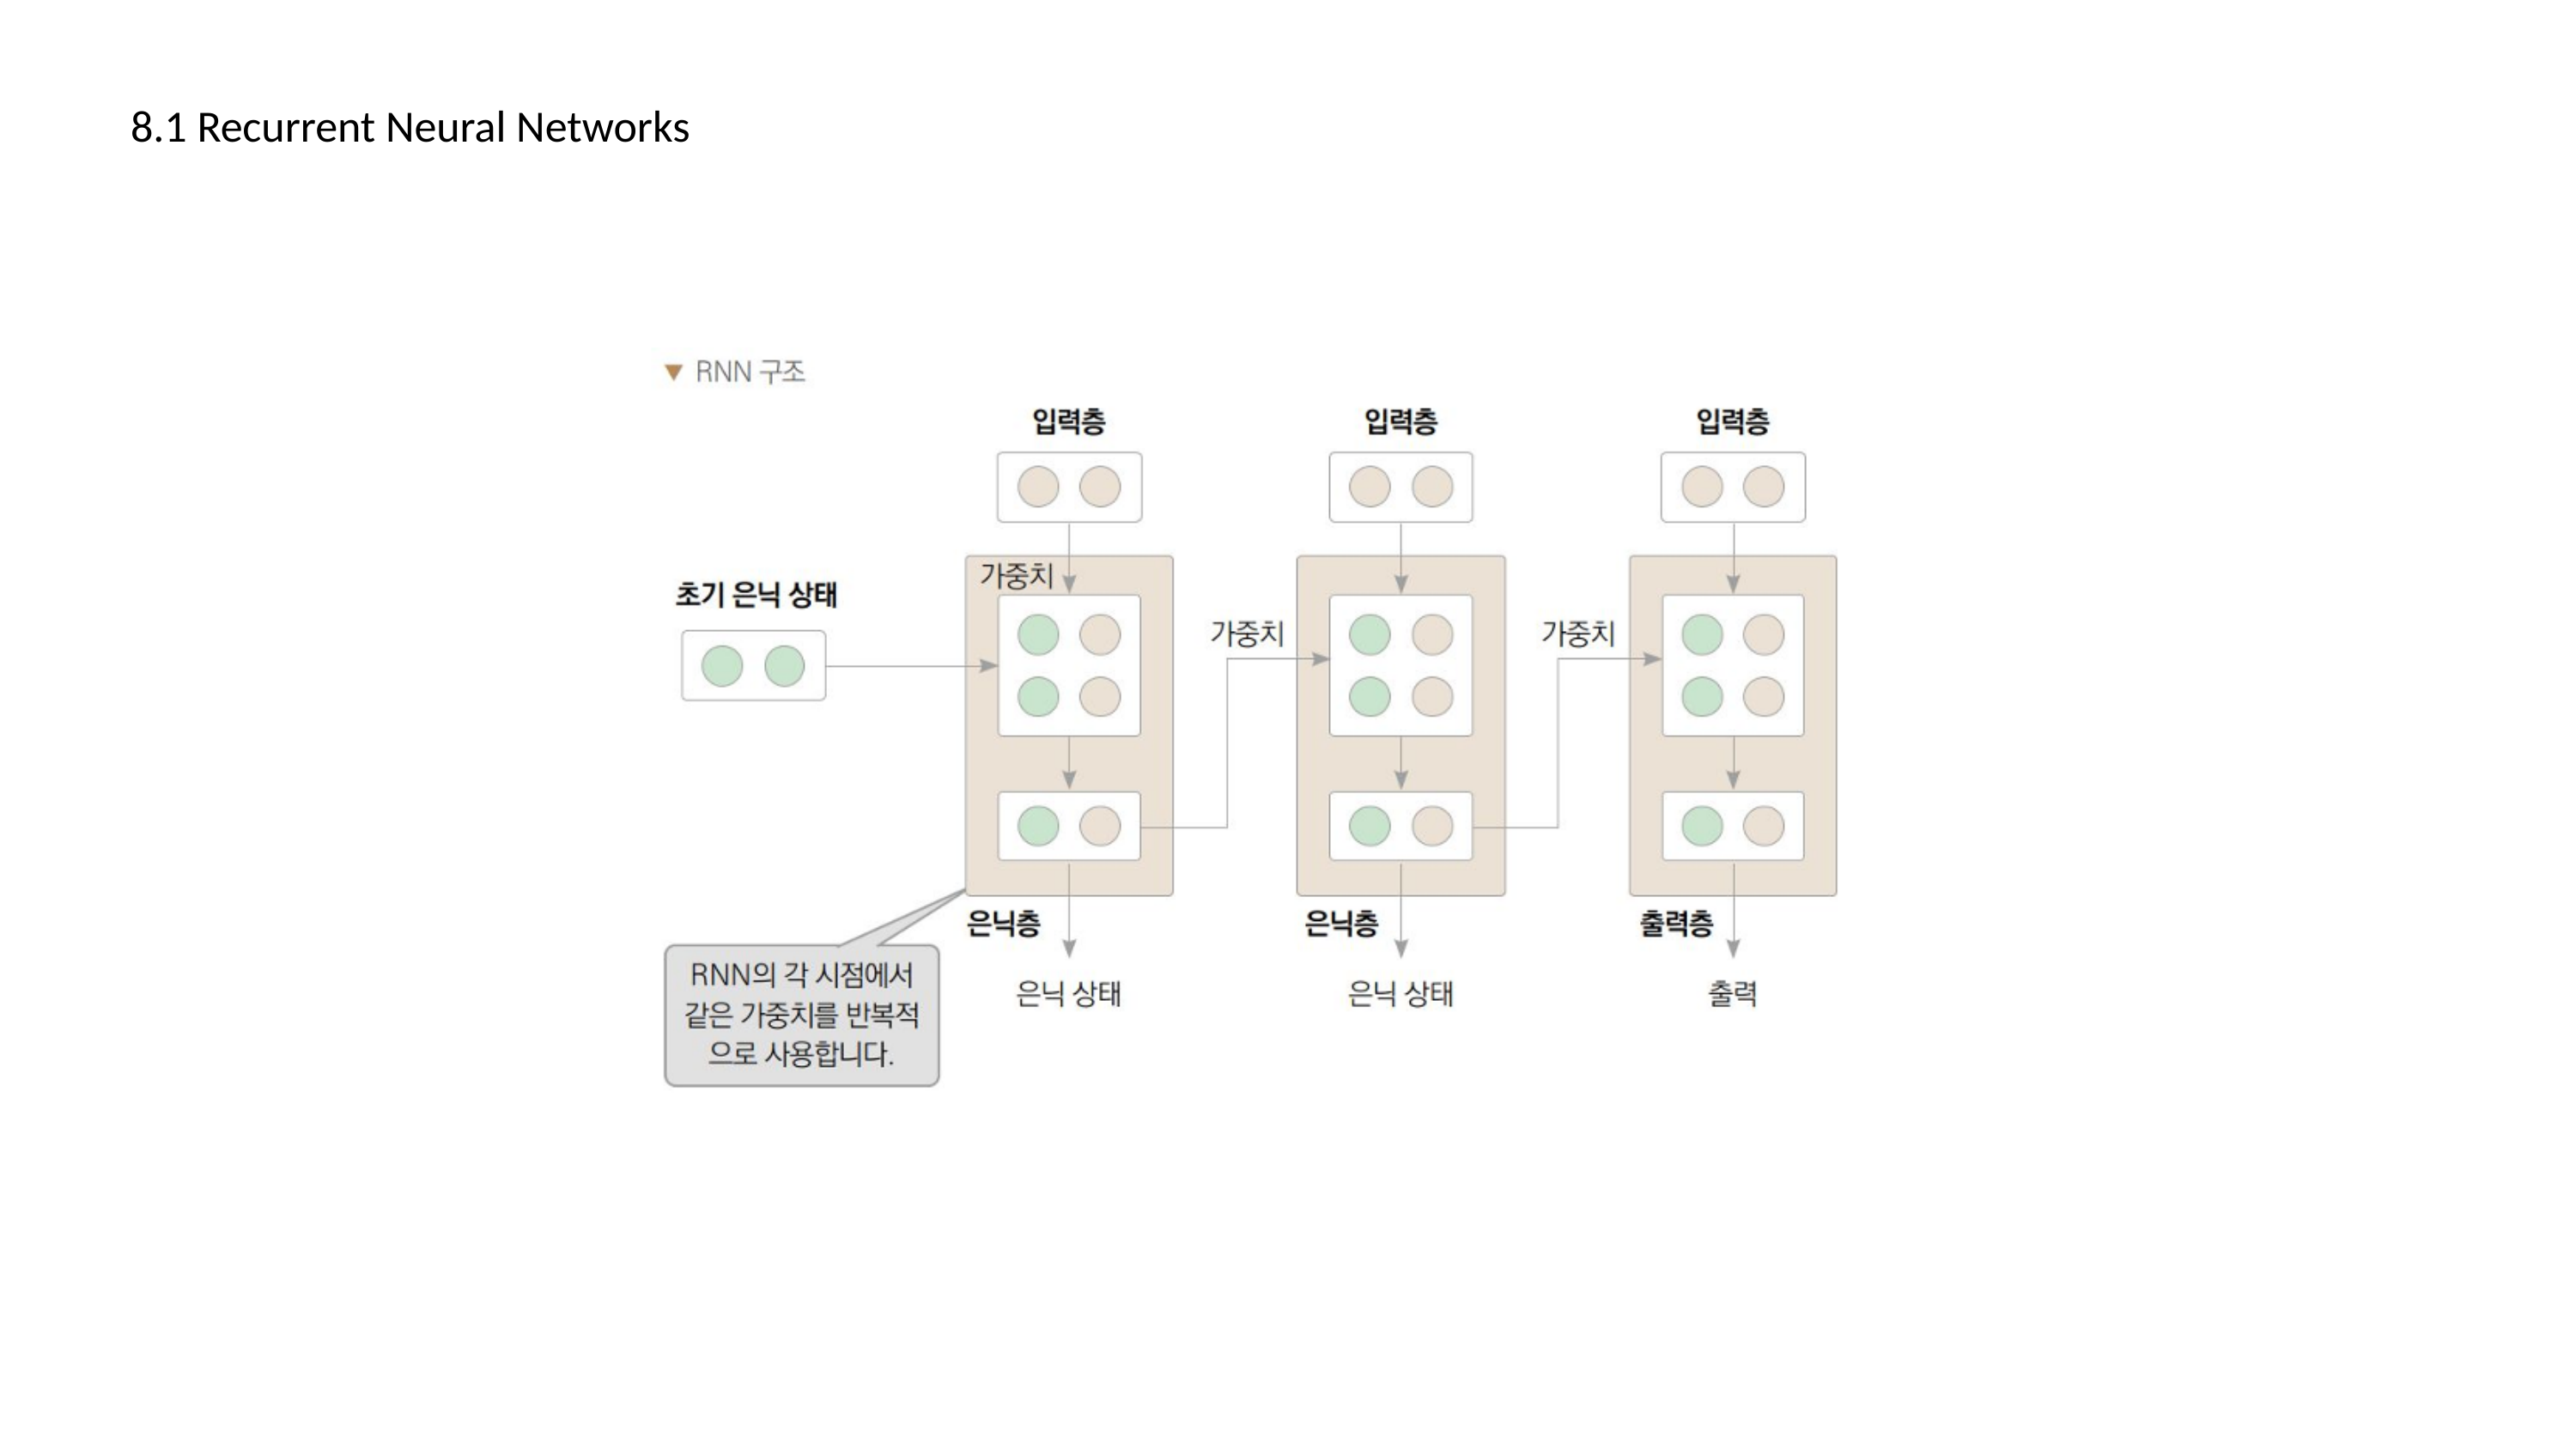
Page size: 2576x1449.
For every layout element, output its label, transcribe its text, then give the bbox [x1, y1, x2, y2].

picture [643, 336, 1862, 1113]
text_box 8.1 Recurrent Neural Networks [118, 91, 708, 158]
